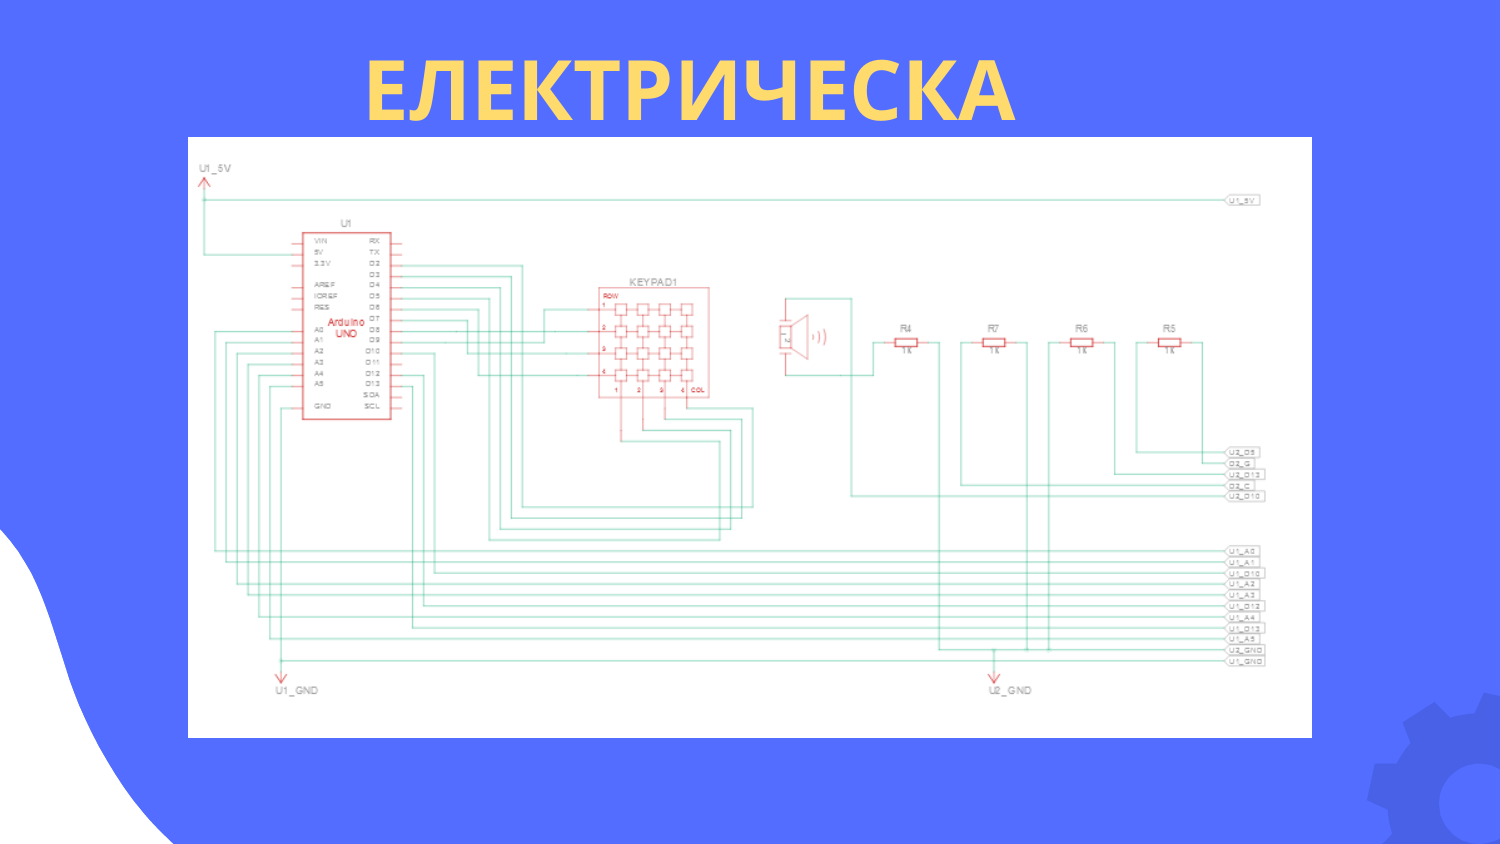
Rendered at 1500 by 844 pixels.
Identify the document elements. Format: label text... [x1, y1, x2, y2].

picture [188, 137, 1312, 739]
title ЕЛЕКТРИЧЕСКА СХЕМА [348, 21, 1109, 136]
